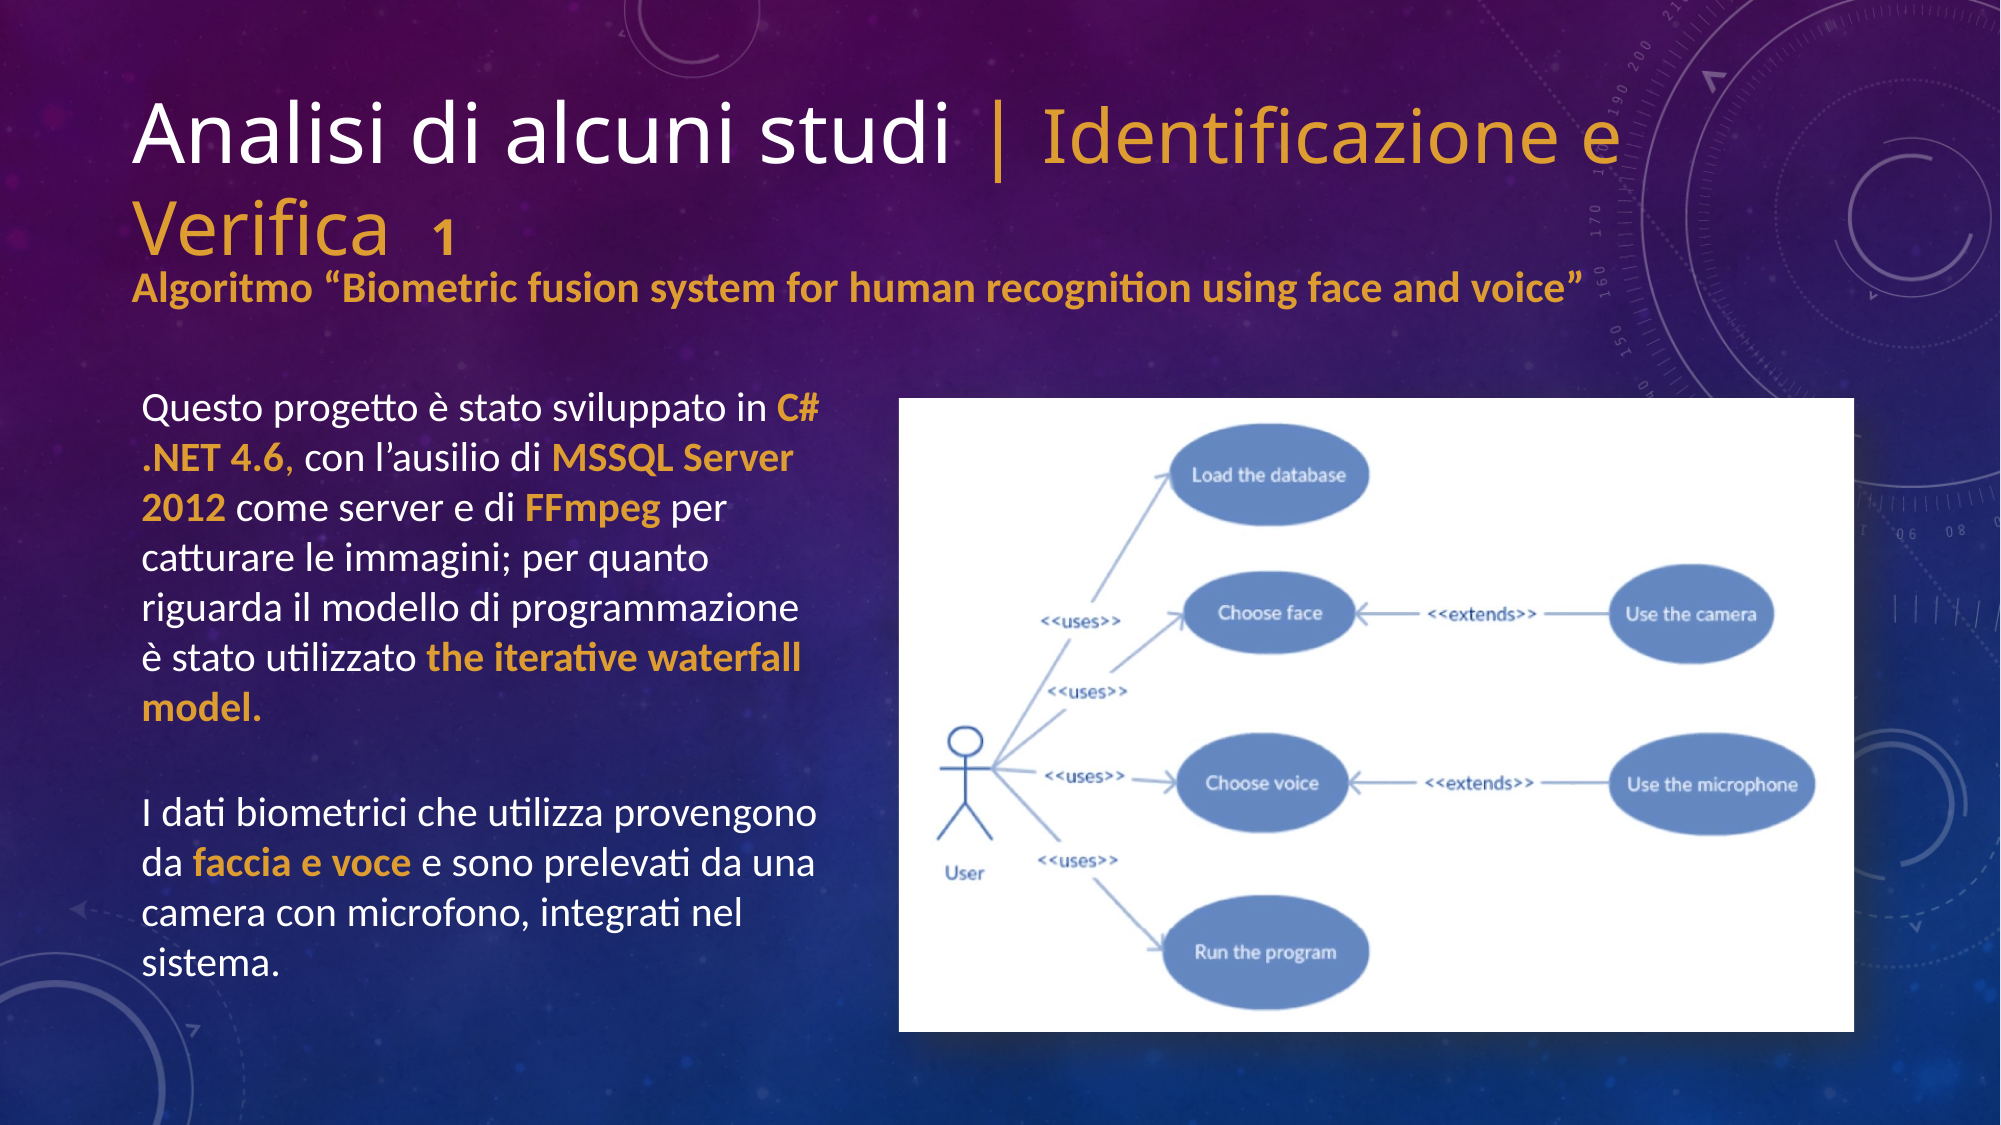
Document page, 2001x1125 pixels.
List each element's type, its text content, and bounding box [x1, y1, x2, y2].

text_box Questo progetto è stato sviluppato in C# .NET 4.6, con l’ausilio di MSSQL Server 2012 come server e di FFmpeg per catturare le immagini; per quanto riguarda il modello di programmazione è stato utilizzato the iterative waterfall model. I dati biometrici che utilizza provengono da faccia e voce e sono prelevati da una camera con microfono, integrati nel sistema. [126, 372, 844, 1044]
text_box Analisi di alcuni studi | Identificazione e Verifica 1 [117, 72, 1781, 278]
picture [0, 0, 2001, 1125]
text_box Algoritmo “Biometric fusion system for human recognition using face and voice” [116, 251, 1730, 319]
